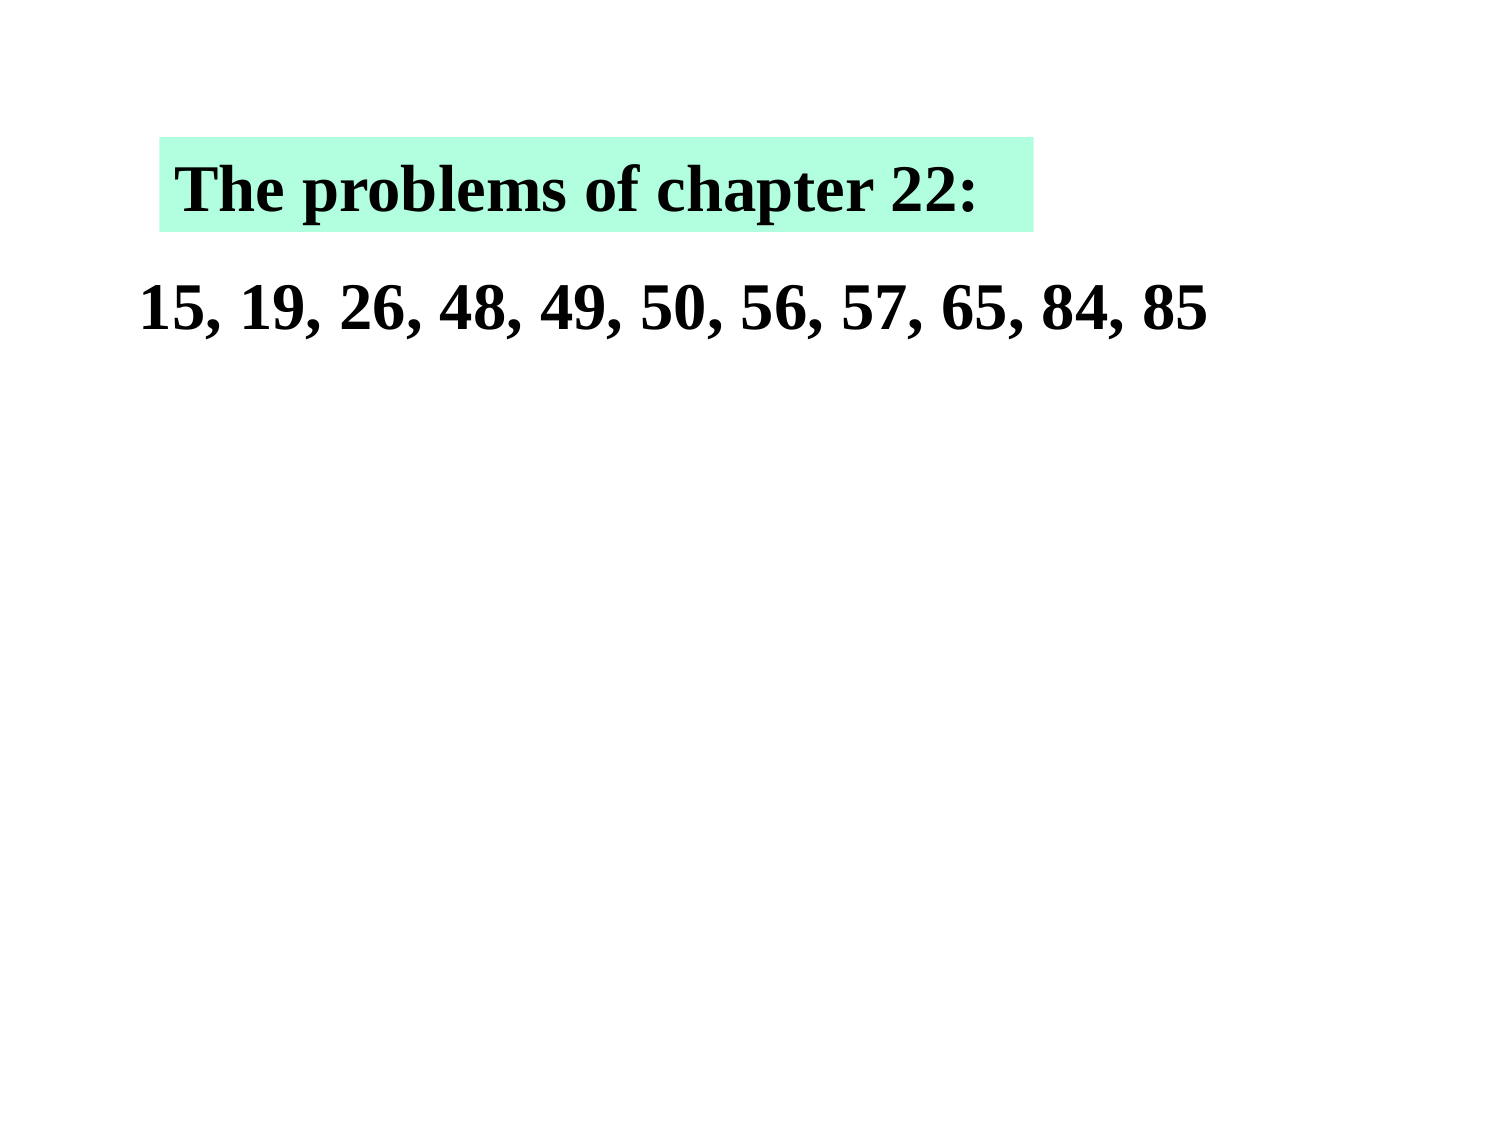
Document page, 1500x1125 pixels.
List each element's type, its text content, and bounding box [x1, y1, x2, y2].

text_box The problems of chapter 22: [159, 137, 1034, 232]
text_box 15, 19, 26, 48, 49, 50, 56, 57, 65, 84, 85 [123, 255, 1282, 351]
